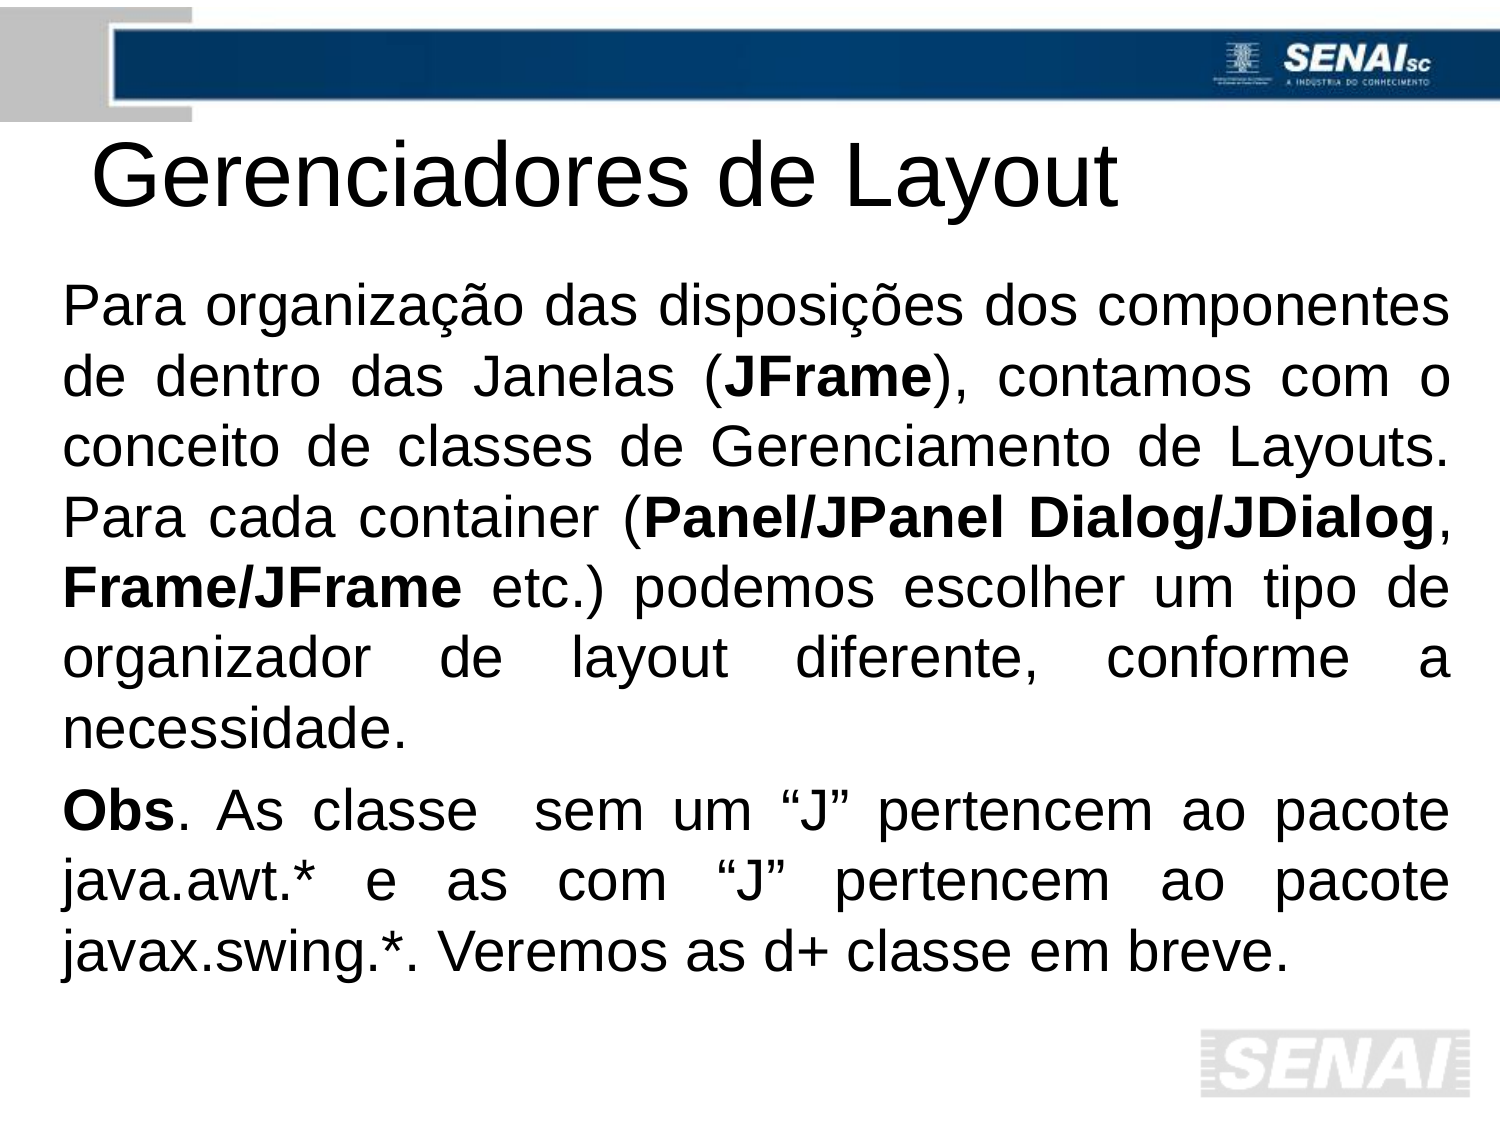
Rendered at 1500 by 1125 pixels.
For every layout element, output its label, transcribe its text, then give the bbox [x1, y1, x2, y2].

list Para organização das disposições dos componentes de dentro das Janelas (JFrame), contamos com o conceito de classes de Gerenciamento de Layouts. Para cada container (Panel/JPanel Dialog/JDialog, Frame/JFrame etc.) podemos escolher um tipo de organizador de layout diferente, conforme a necessidade. Obs. As classe sem um “J” pertencem ao pacote java.awt.* e as com “J” pertencem ao pacote javax.swing.*. Veremos as d+ classe em breve. [47, 259, 1469, 1005]
title Gerenciadores de Layout [75, 45, 1425, 233]
picture [0, 7, 1500, 122]
